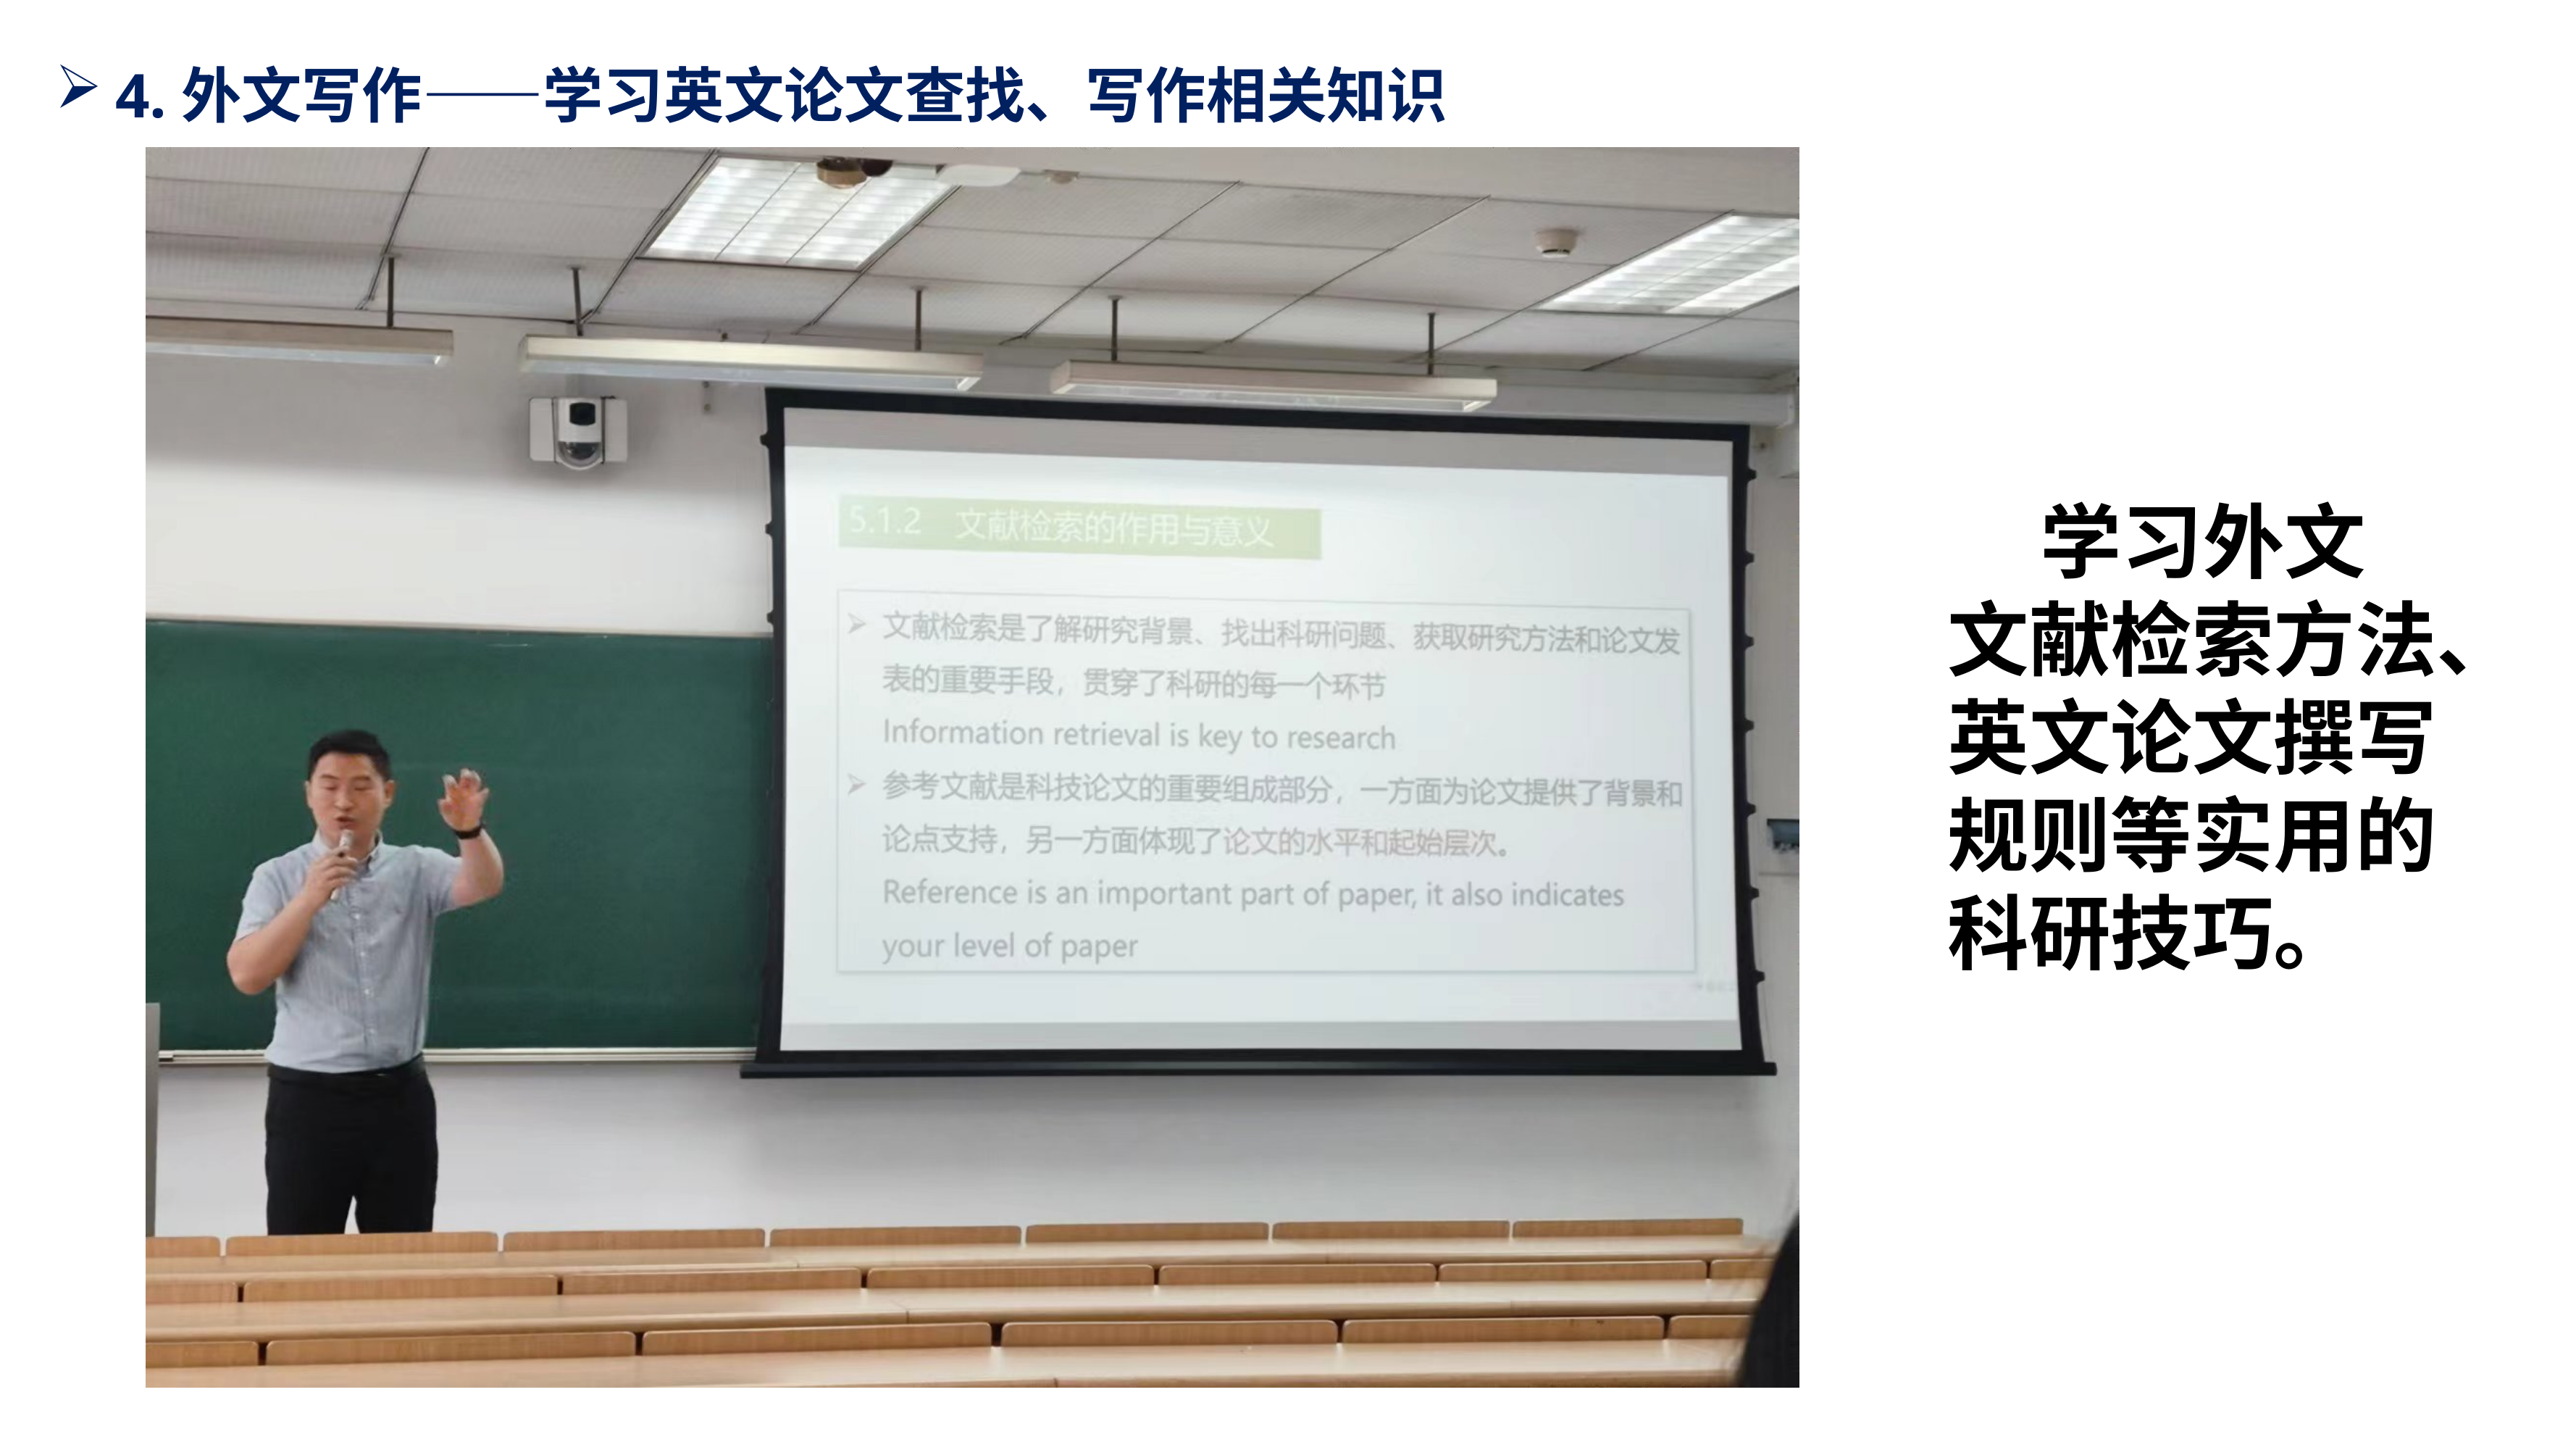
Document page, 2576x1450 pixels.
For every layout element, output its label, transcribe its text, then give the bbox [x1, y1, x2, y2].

text_box 4.外文写作——学习英文论文查找、写作相关知识 [44, 30, 1646, 136]
picture [146, 147, 1799, 1388]
text_box 学习外文文献检索方法、英文论文撰写规则等实用的科研技巧。 [1936, 485, 2453, 1050]
